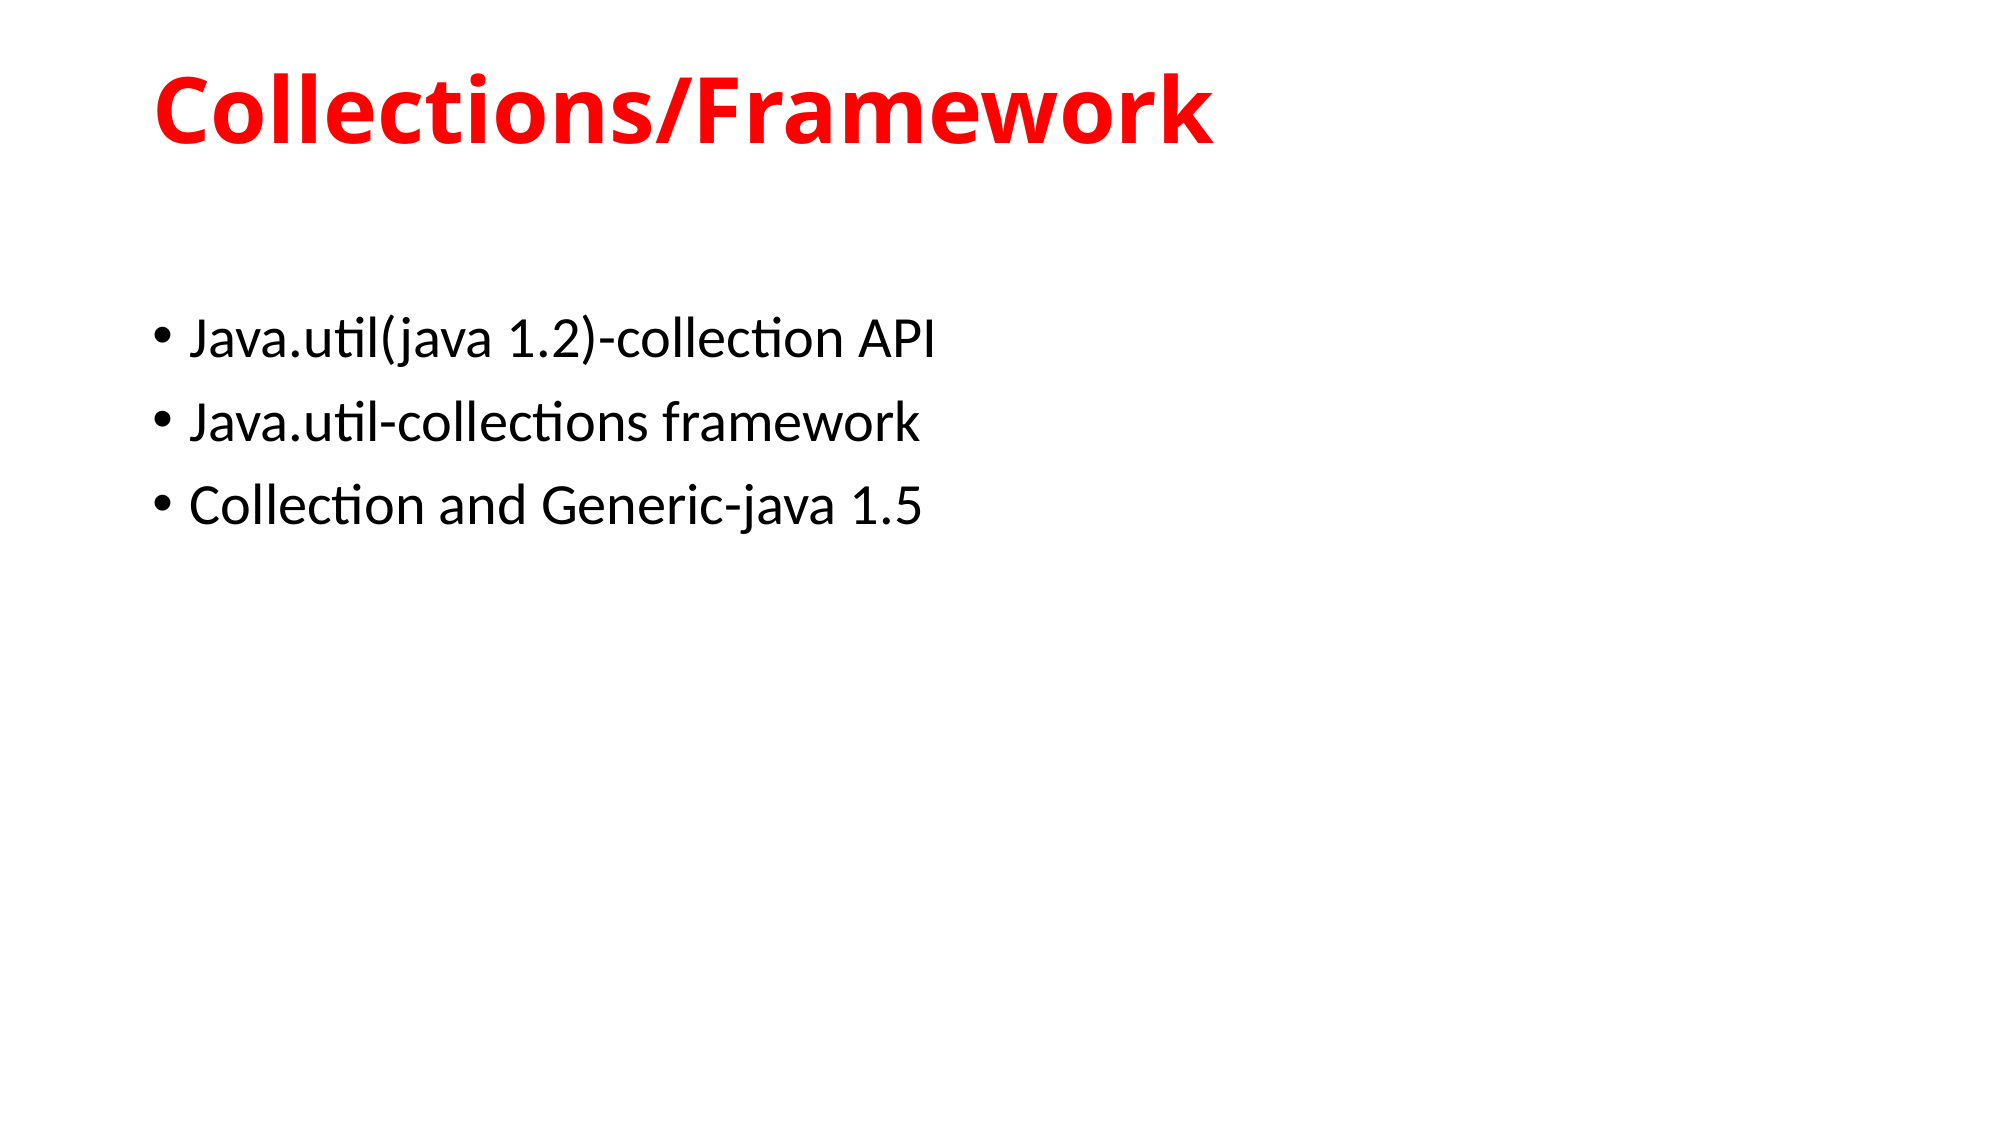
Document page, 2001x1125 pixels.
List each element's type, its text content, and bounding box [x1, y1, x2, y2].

list Java.util(java 1.2)-collection API Java.util-collections framework Collection and Generic-java 1.5 [137, 299, 1863, 1014]
title Collections/Framework [137, 59, 1863, 278]
